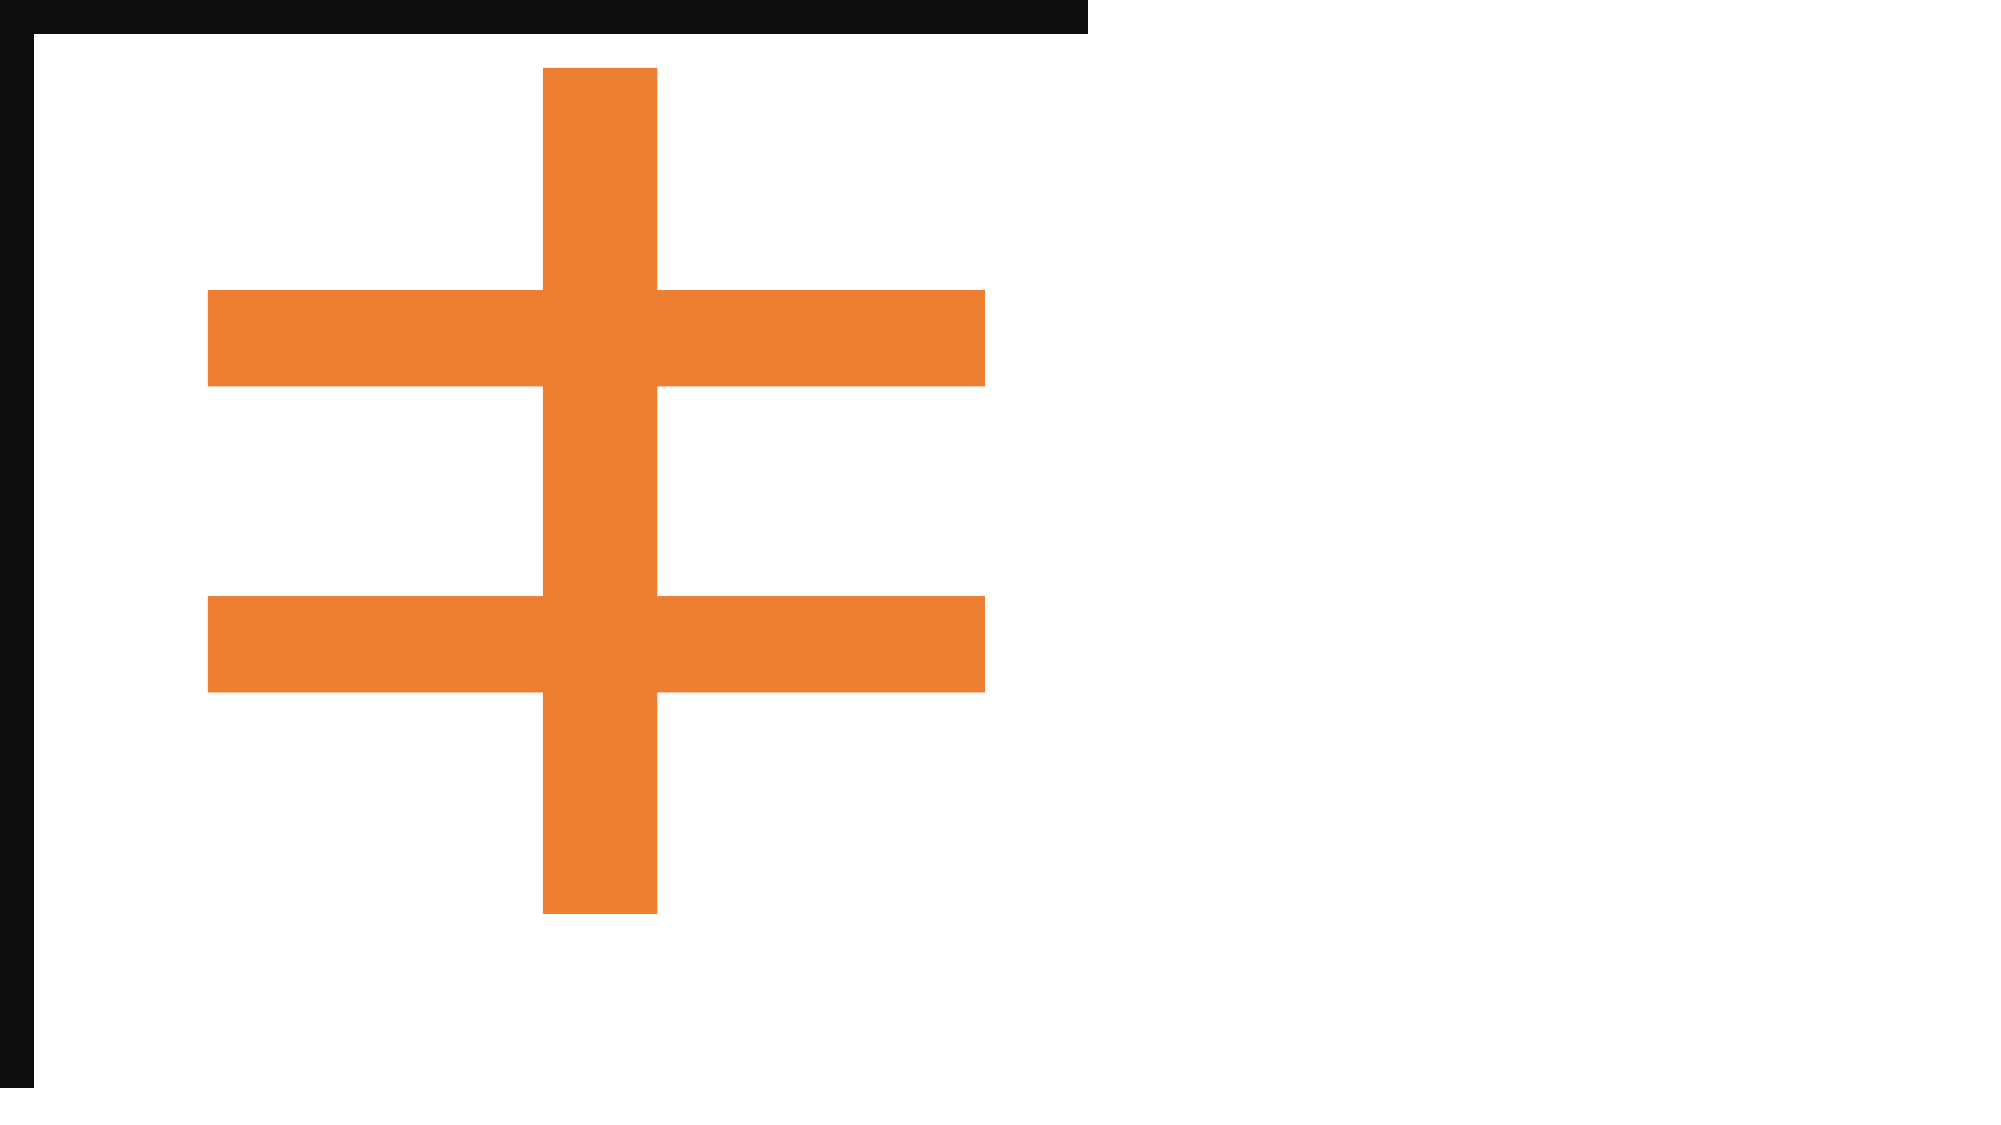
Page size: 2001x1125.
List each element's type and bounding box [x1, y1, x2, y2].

picture [0, 0, 1125, 1125]
